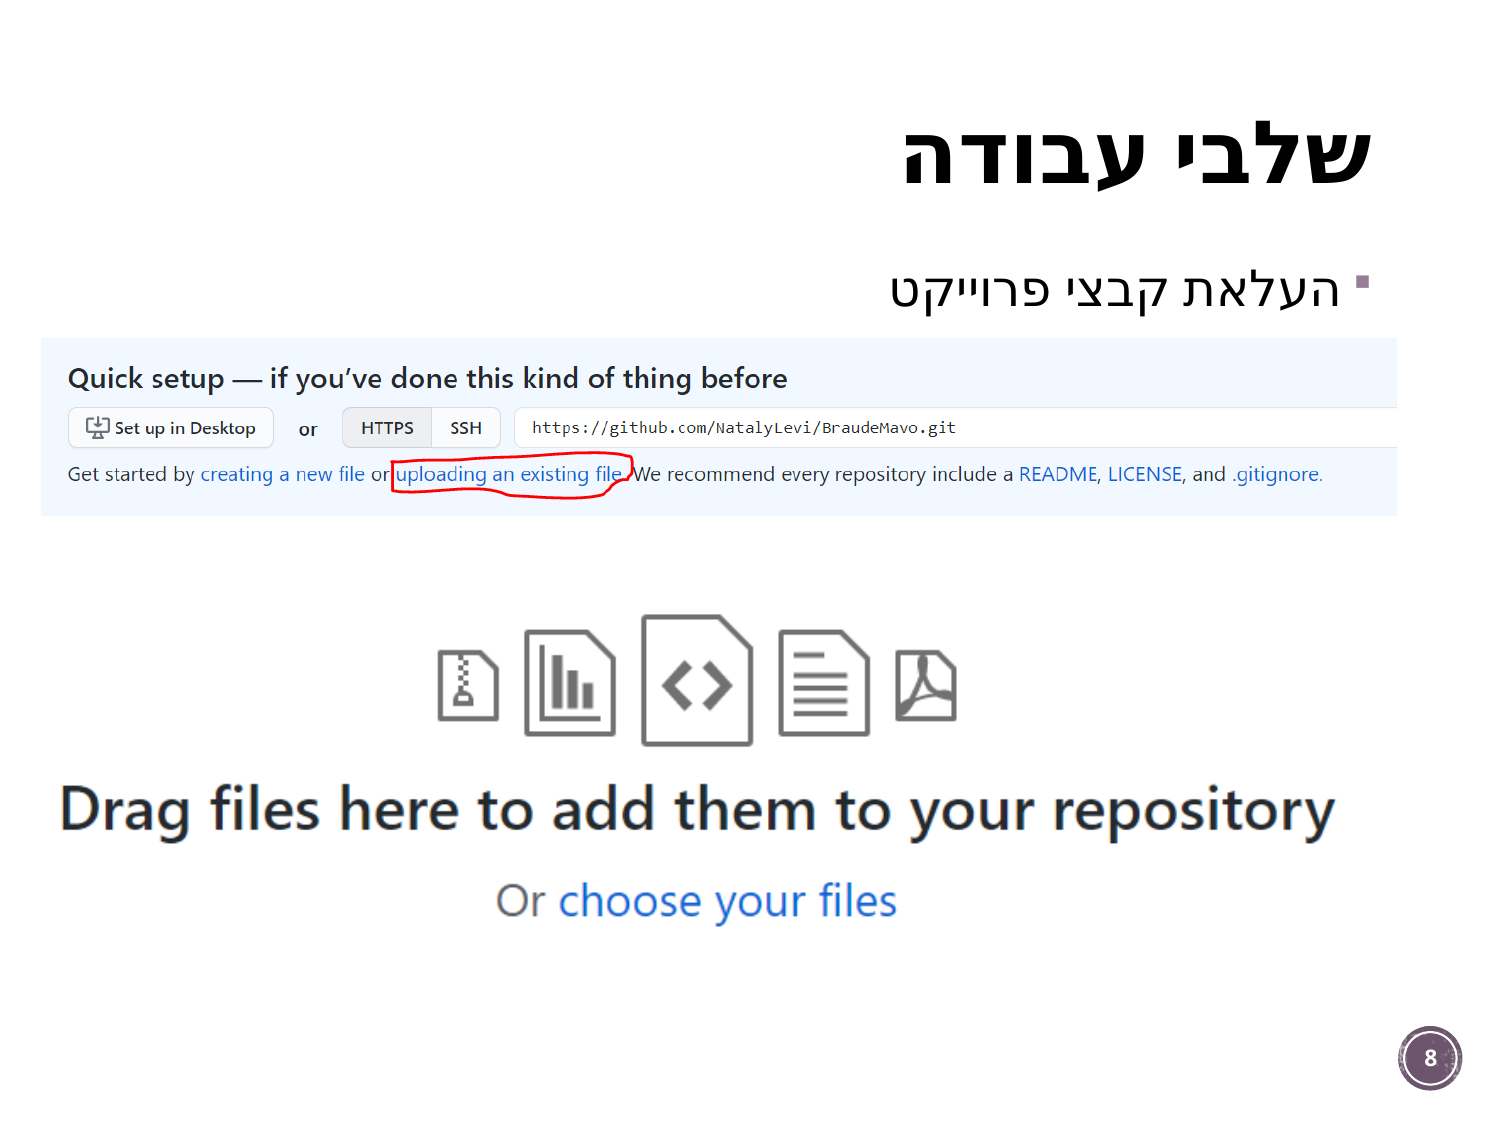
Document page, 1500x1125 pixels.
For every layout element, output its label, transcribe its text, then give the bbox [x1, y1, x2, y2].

picture [41, 338, 1397, 516]
list העלאת קבצי פרוייקט [112, 255, 1388, 337]
slide_number 8 [1391, 1028, 1471, 1089]
title שלבי עבודה [112, 79, 1388, 232]
picture [29, 574, 1371, 965]
